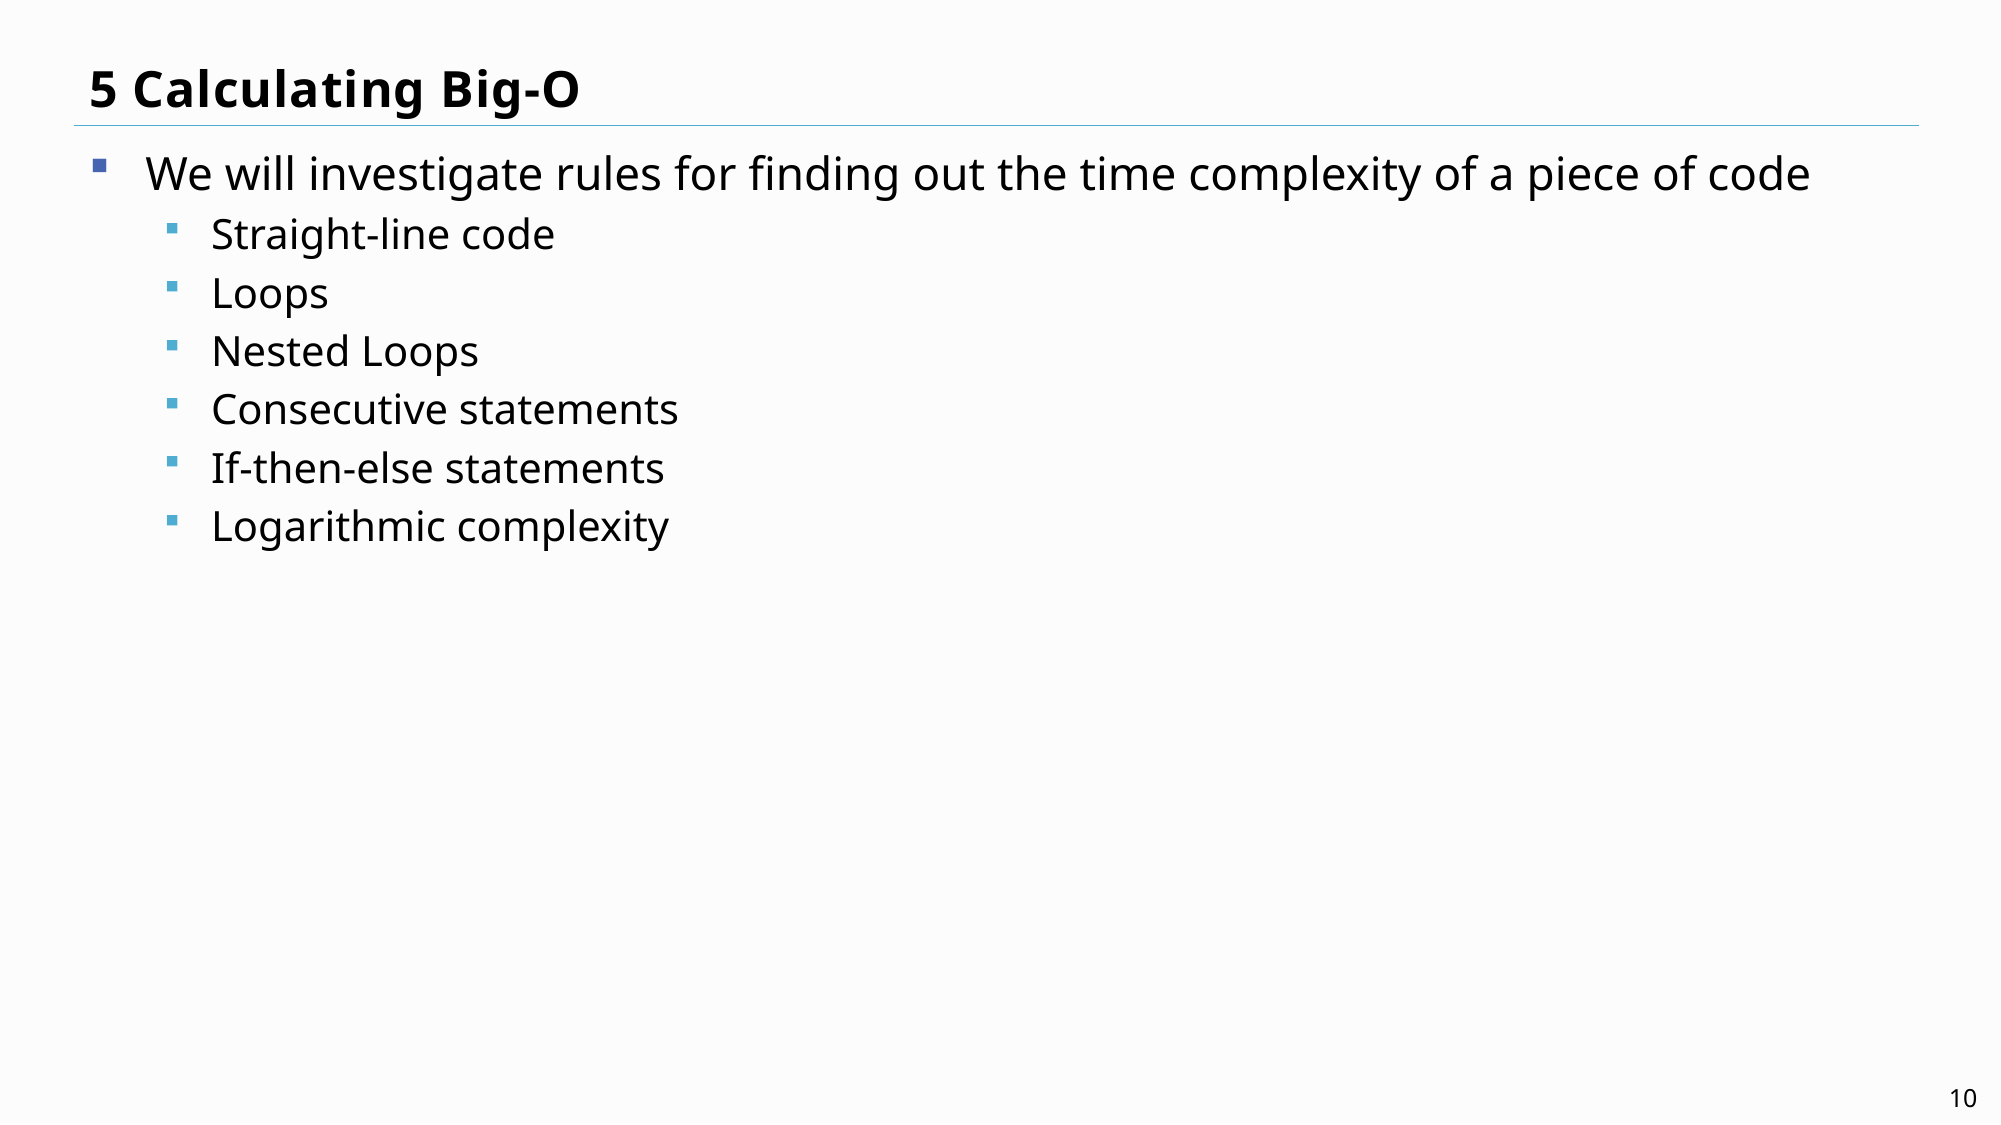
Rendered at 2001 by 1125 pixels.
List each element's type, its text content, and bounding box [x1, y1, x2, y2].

slide_number 10 [1816, 1069, 1993, 1125]
list We will investigate rules for finding out the time complexity of a piece of code Straight-line code Loops Nested Loops Consecutive statements If-then-else statements Logarithmic complexity [74, 137, 1921, 1066]
title 5 Calculating Big-O [74, 50, 1920, 126]
